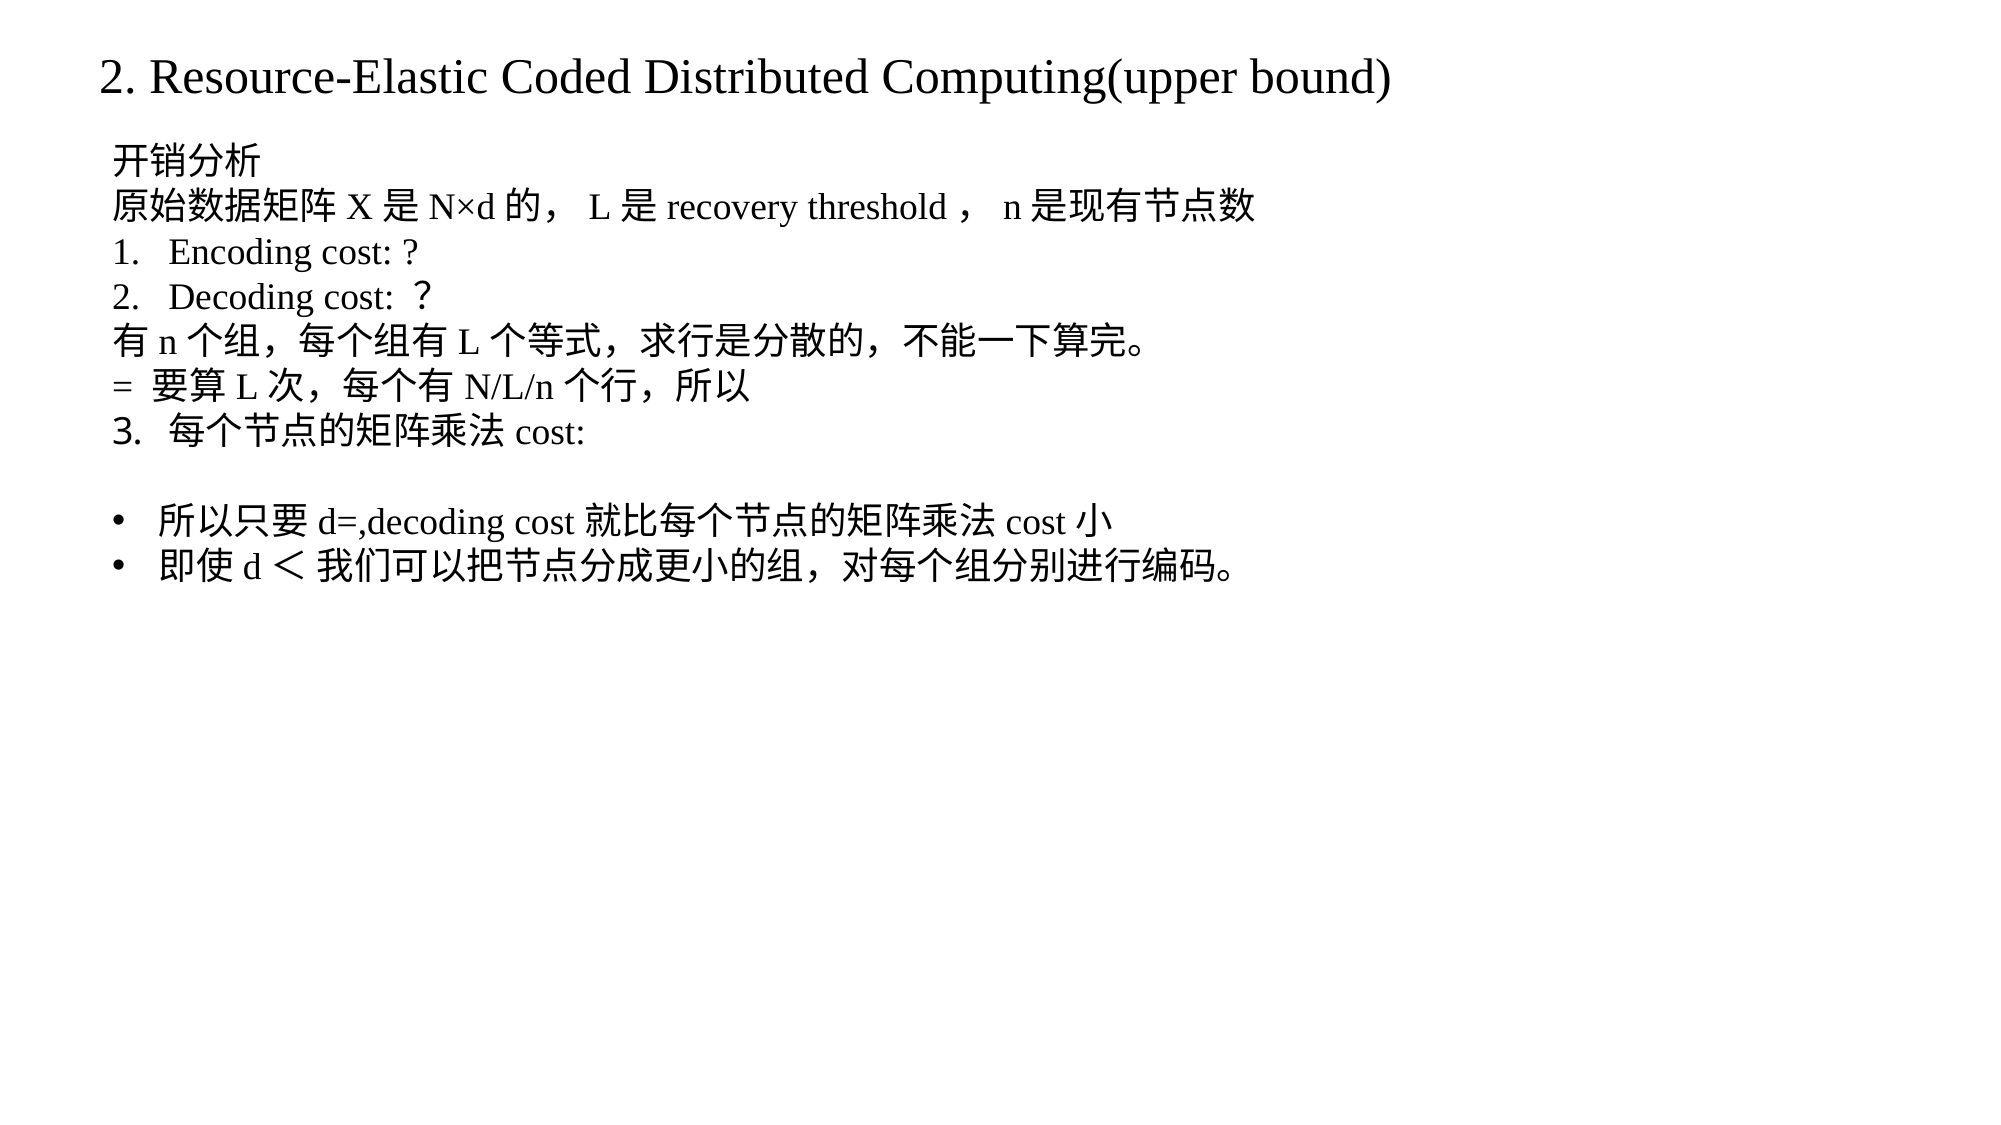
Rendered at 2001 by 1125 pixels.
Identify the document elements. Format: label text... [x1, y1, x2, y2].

title 2. Resource-Elastic Coded Distributed Computing(upper bound) [84, 46, 1760, 109]
